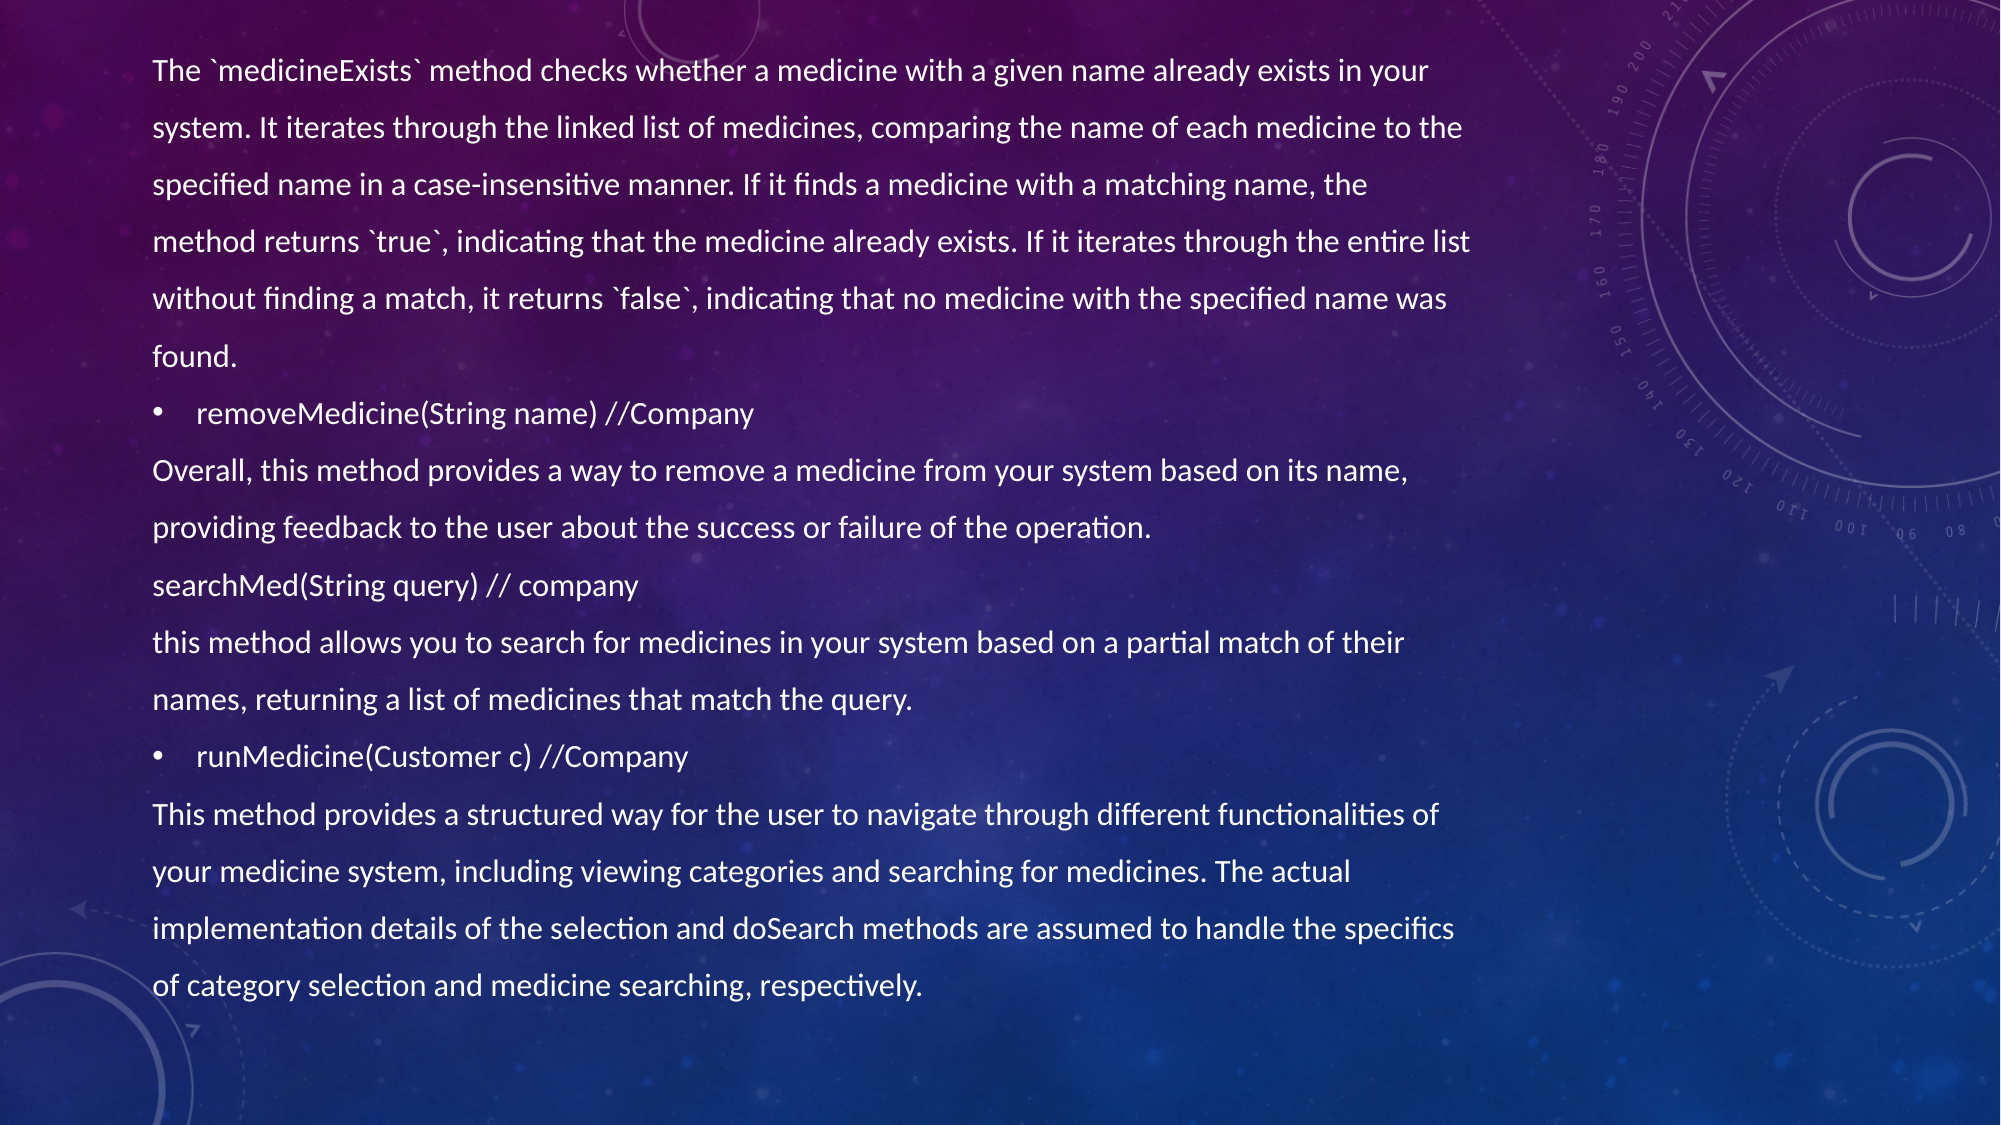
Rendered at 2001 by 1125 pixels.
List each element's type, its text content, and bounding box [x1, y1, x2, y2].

picture [0, 0, 2001, 1125]
list The `medicineExists` method checks whether a medicine with a given name already exists in your system. It iterates through the linked list of medicines, comparing the name of each medicine to the specified name in a case-insensitive manner. If it finds a medicine with a matching name, the method returns `true`, indicating that the medicine already exists. If it iterates through the entire list without finding a match, it returns `false`, indicating that no medicine with the specified name was found. removeMedicine(String name) //Company Overall, this method provides a way to remove a medicine from your system based on its name, providing feedback to the user about the success or failure of the operation. searchMed(String query) // company this method allows you to search for medicines in your system based on a partial match of their names, returning a list of medicines that match the query. runMedicine(Customer c) //Company This method provides a structured way for the user to navigate through different functionalities of your medicine system, including viewing categories and searching for medicines. The actual implementation details of the selection and doSearch methods are assumed to handle the specifics of category selection and medicine searching, respectively. [137, 38, 1863, 1014]
